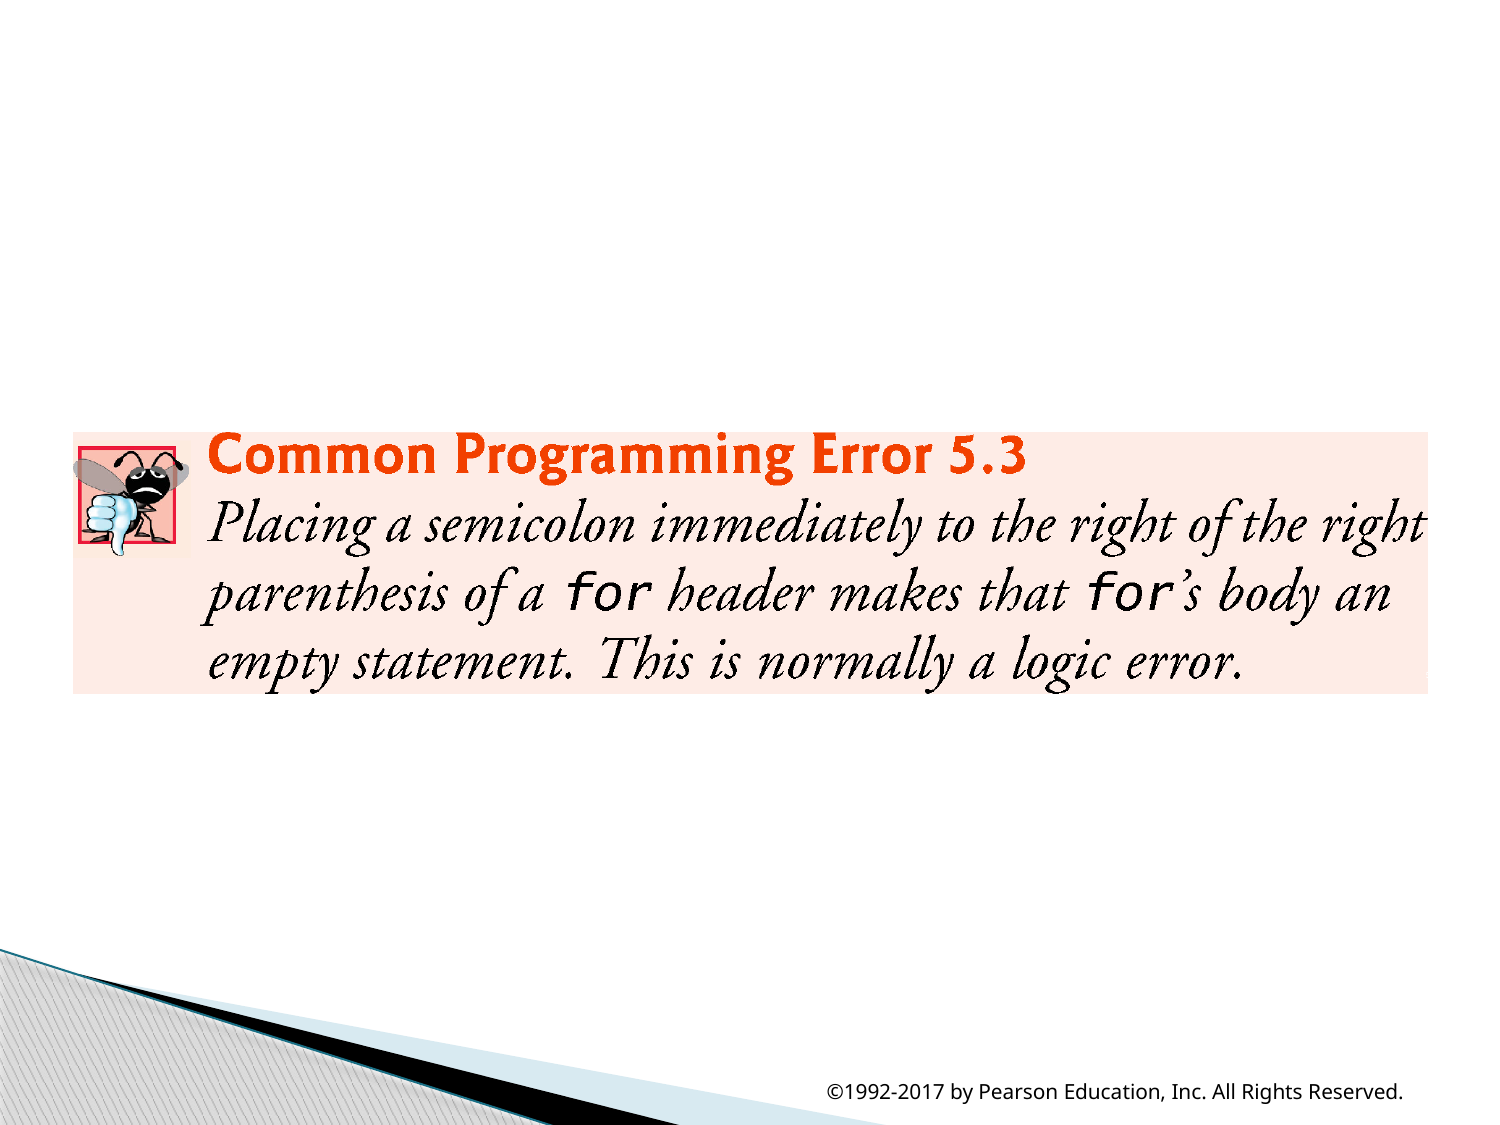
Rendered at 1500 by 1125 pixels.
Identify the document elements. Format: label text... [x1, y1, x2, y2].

picture [0, 358, 1500, 766]
footer ©1992-2017 by Pearson Education, Inc. All Rights Reserved. [650, 1051, 1419, 1112]
